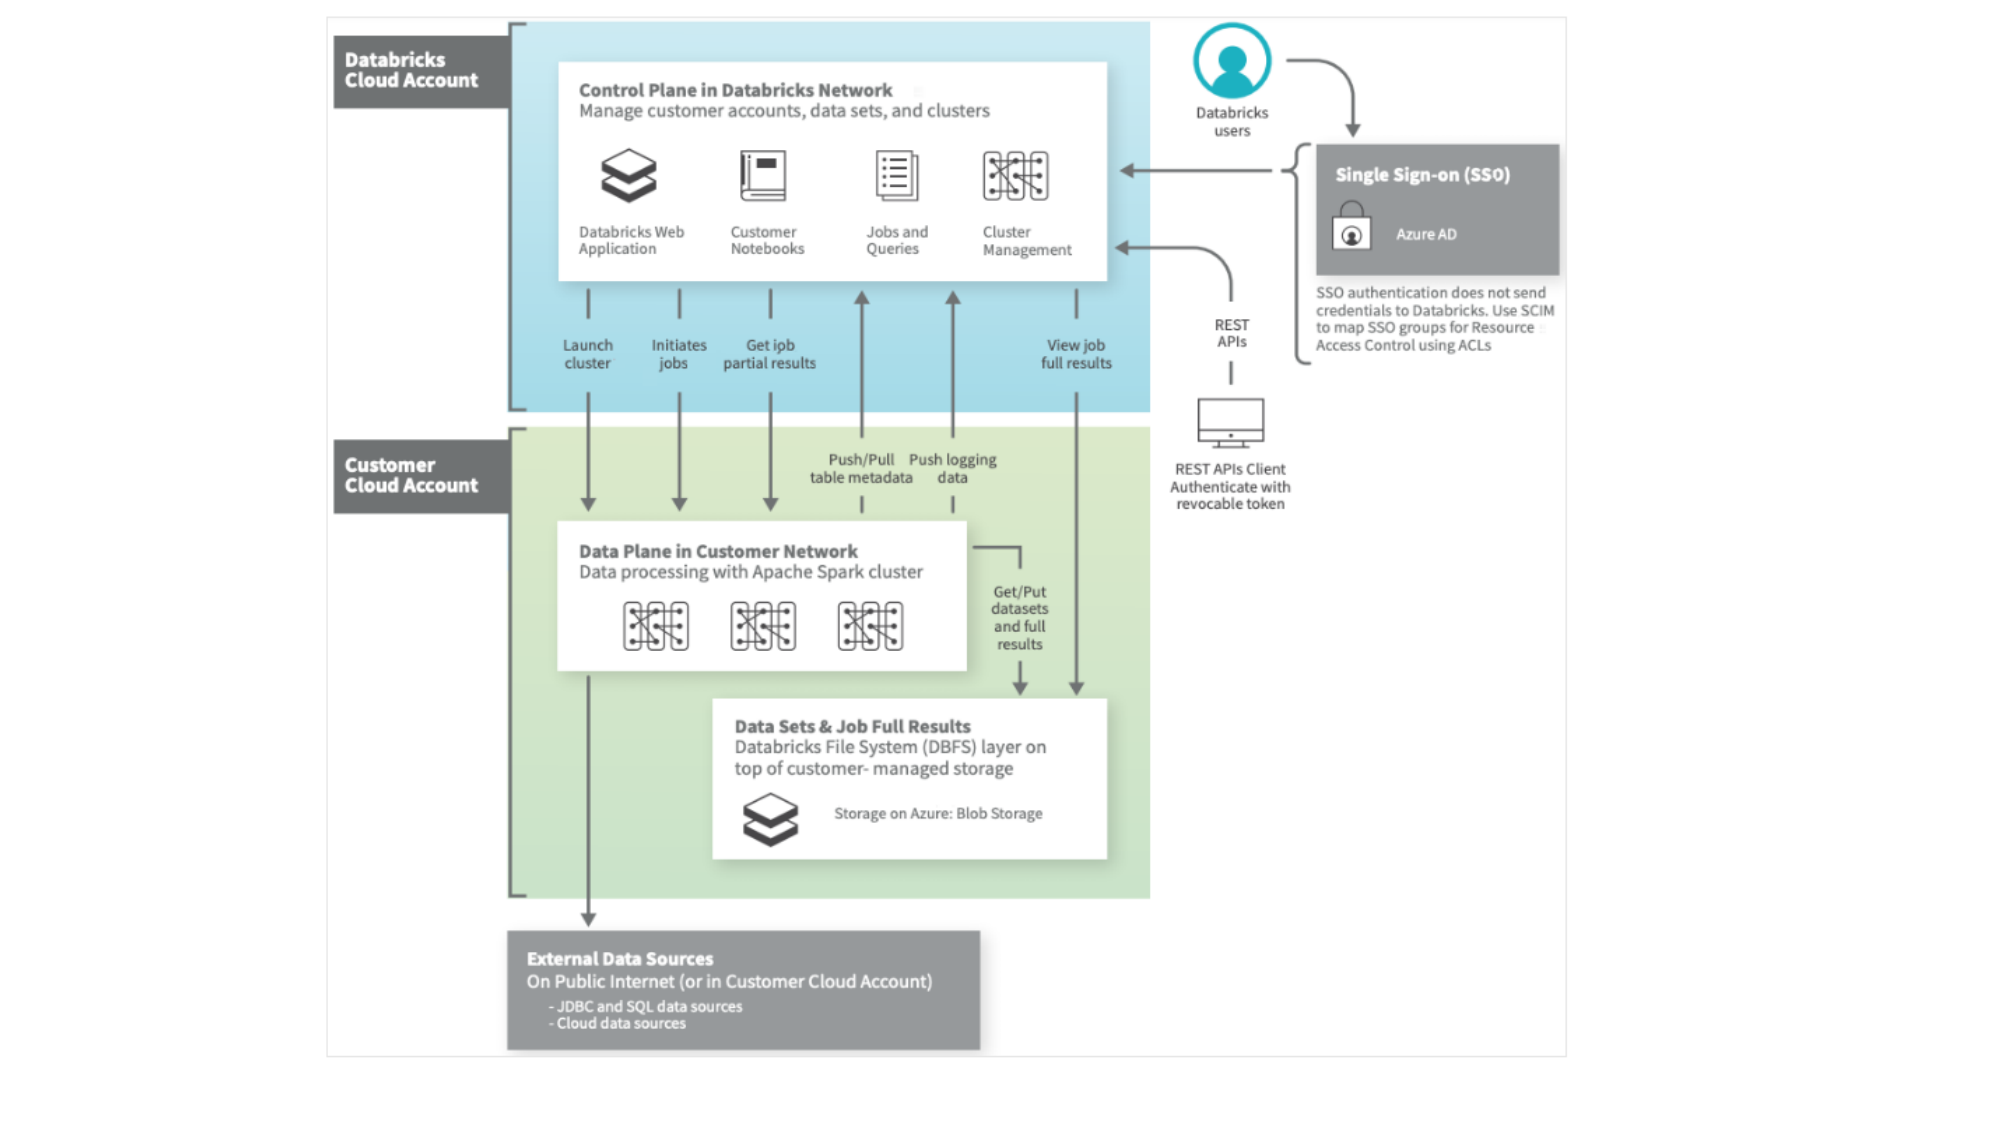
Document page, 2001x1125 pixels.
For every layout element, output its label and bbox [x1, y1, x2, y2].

picture [314, 0, 1686, 1097]
